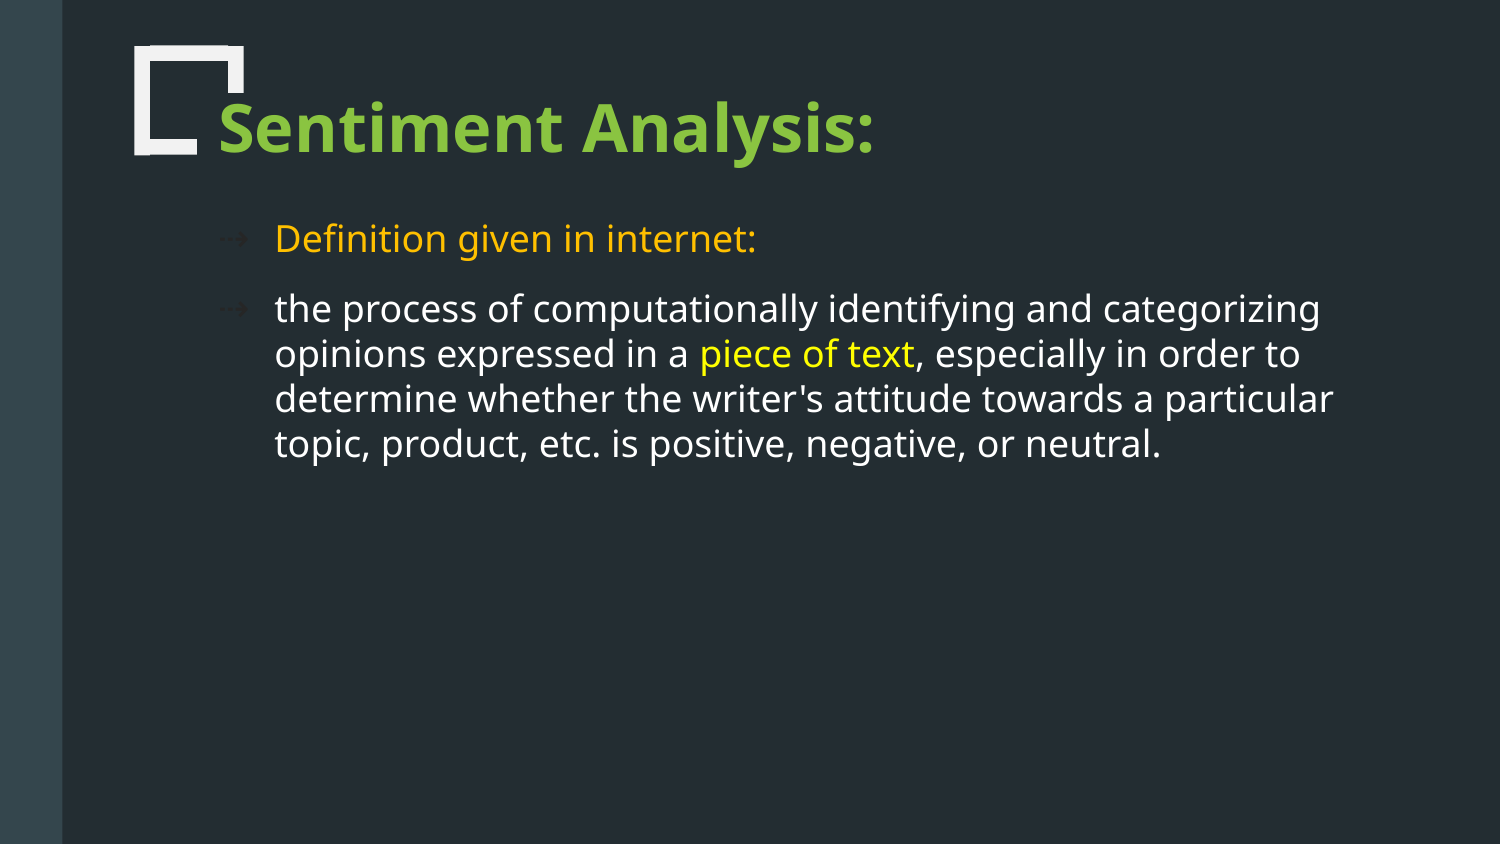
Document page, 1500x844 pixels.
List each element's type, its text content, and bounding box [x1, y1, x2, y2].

title Sentiment Analysis: [203, 78, 1375, 172]
list Definition given in internet: the process of computationally identifying and categorizing opinions expressed in a piece of text, especially in order to determine whether the writer's attitude towards a particular topic, product, etc. is positive, negative, or neutral. [203, 199, 1375, 717]
